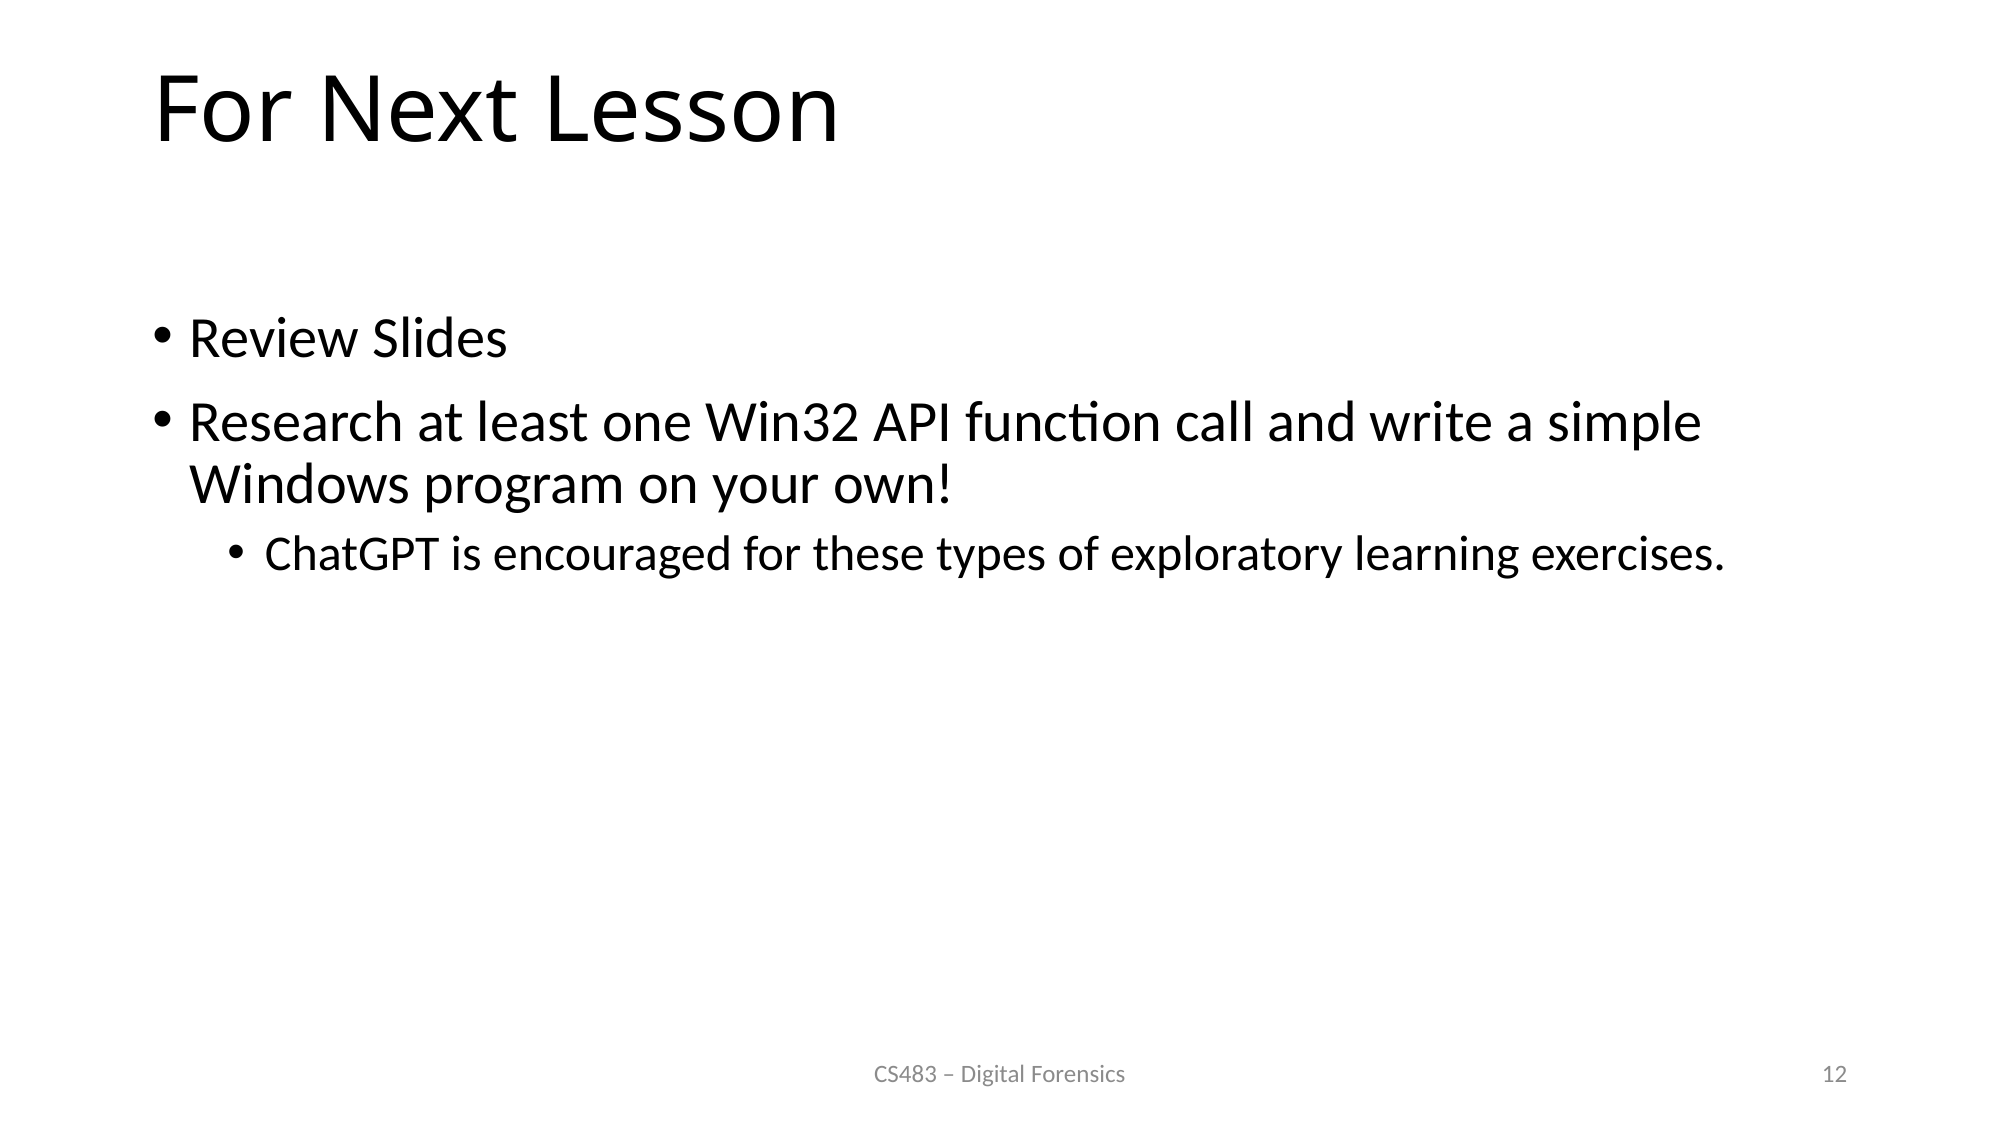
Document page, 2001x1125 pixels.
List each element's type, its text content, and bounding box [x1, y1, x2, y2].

title For Next Lesson [137, 3, 1863, 221]
list Review Slides Research at least one Win32 API function call and write a simple Windows program on your own! ChatGPT is encouraged for these types of exploratory learning exercises. [137, 299, 1863, 1014]
slide_number 12 [1412, 1042, 1863, 1103]
footer CS483 – Digital Forensics [662, 1042, 1338, 1103]
